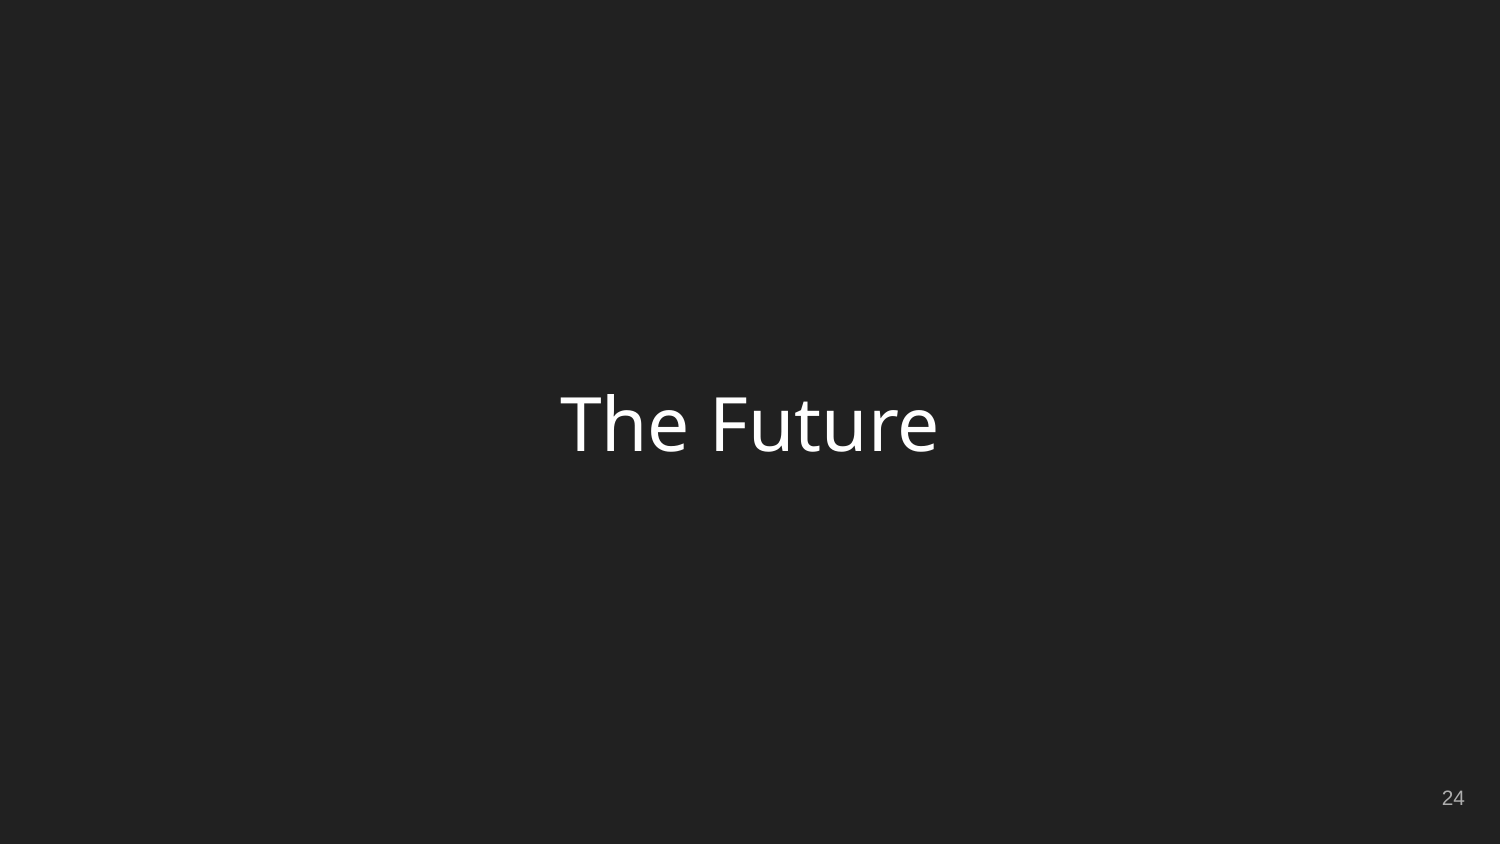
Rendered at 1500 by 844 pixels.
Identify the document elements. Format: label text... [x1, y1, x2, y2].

slide_number ‹#› [1389, 764, 1480, 830]
title The Future [51, 352, 1449, 491]
